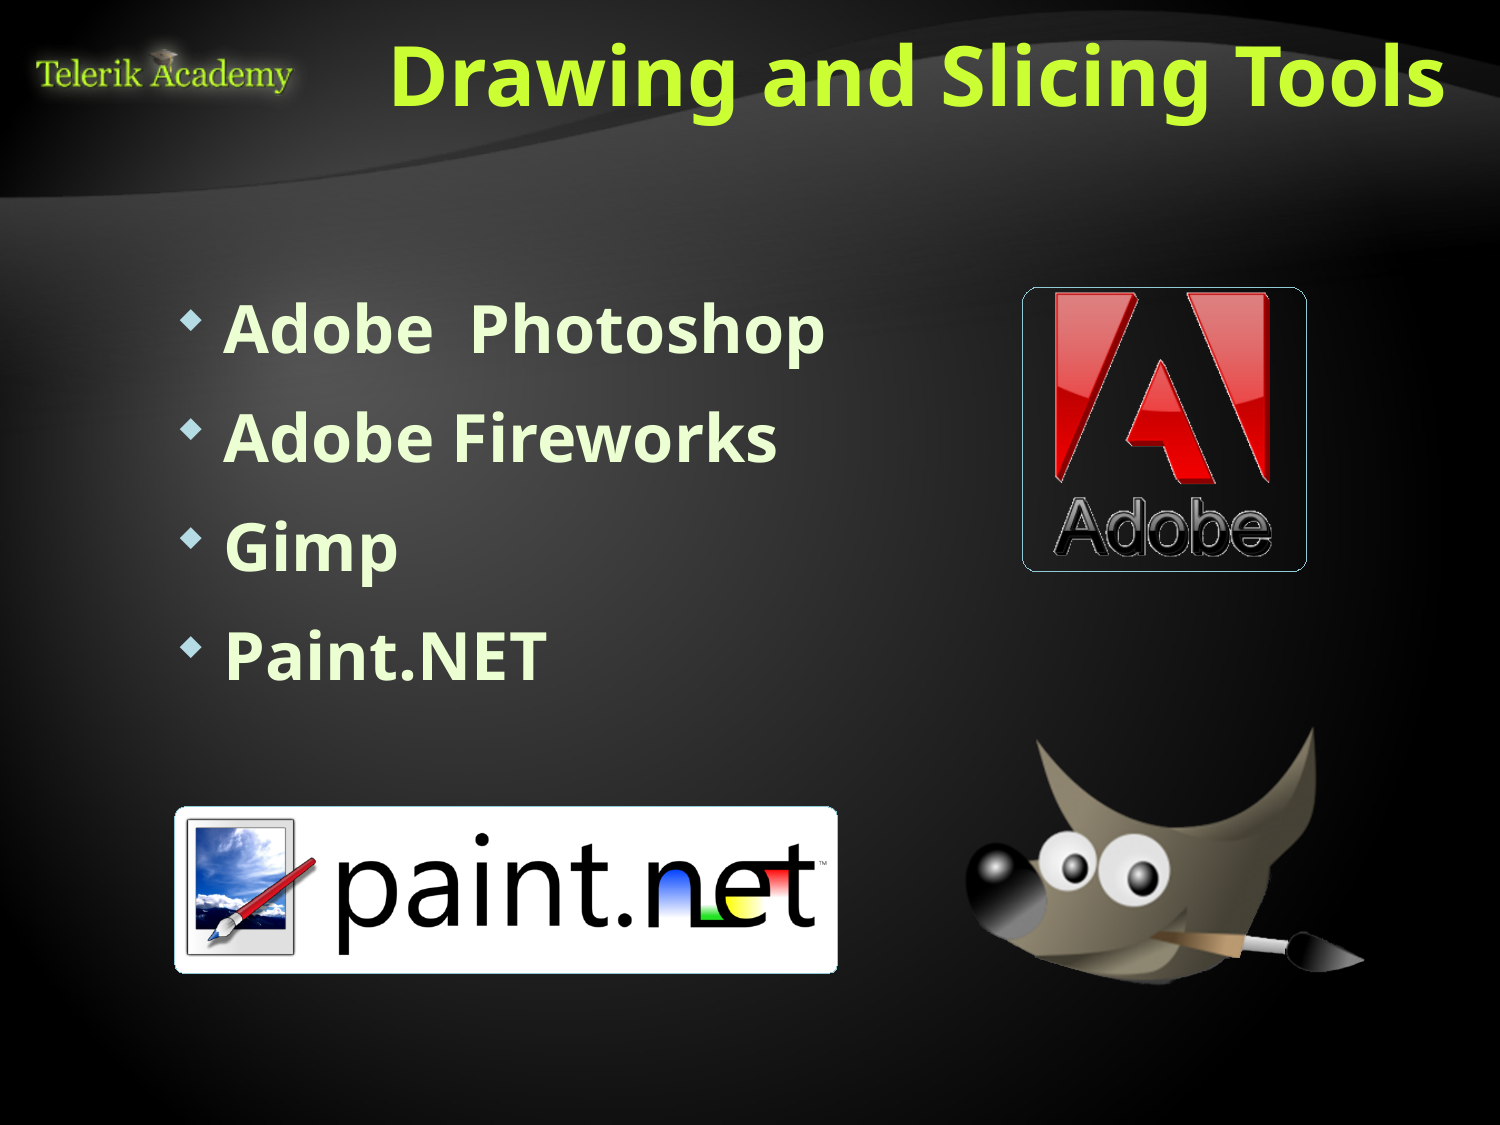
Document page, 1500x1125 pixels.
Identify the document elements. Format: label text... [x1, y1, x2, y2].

picture [0, 0, 1500, 1125]
list Adobe Photoshop Adobe Fireworks Gimp Paint.NET [162, 275, 925, 750]
title Drawing and Slicing Tools [300, 12, 1463, 150]
